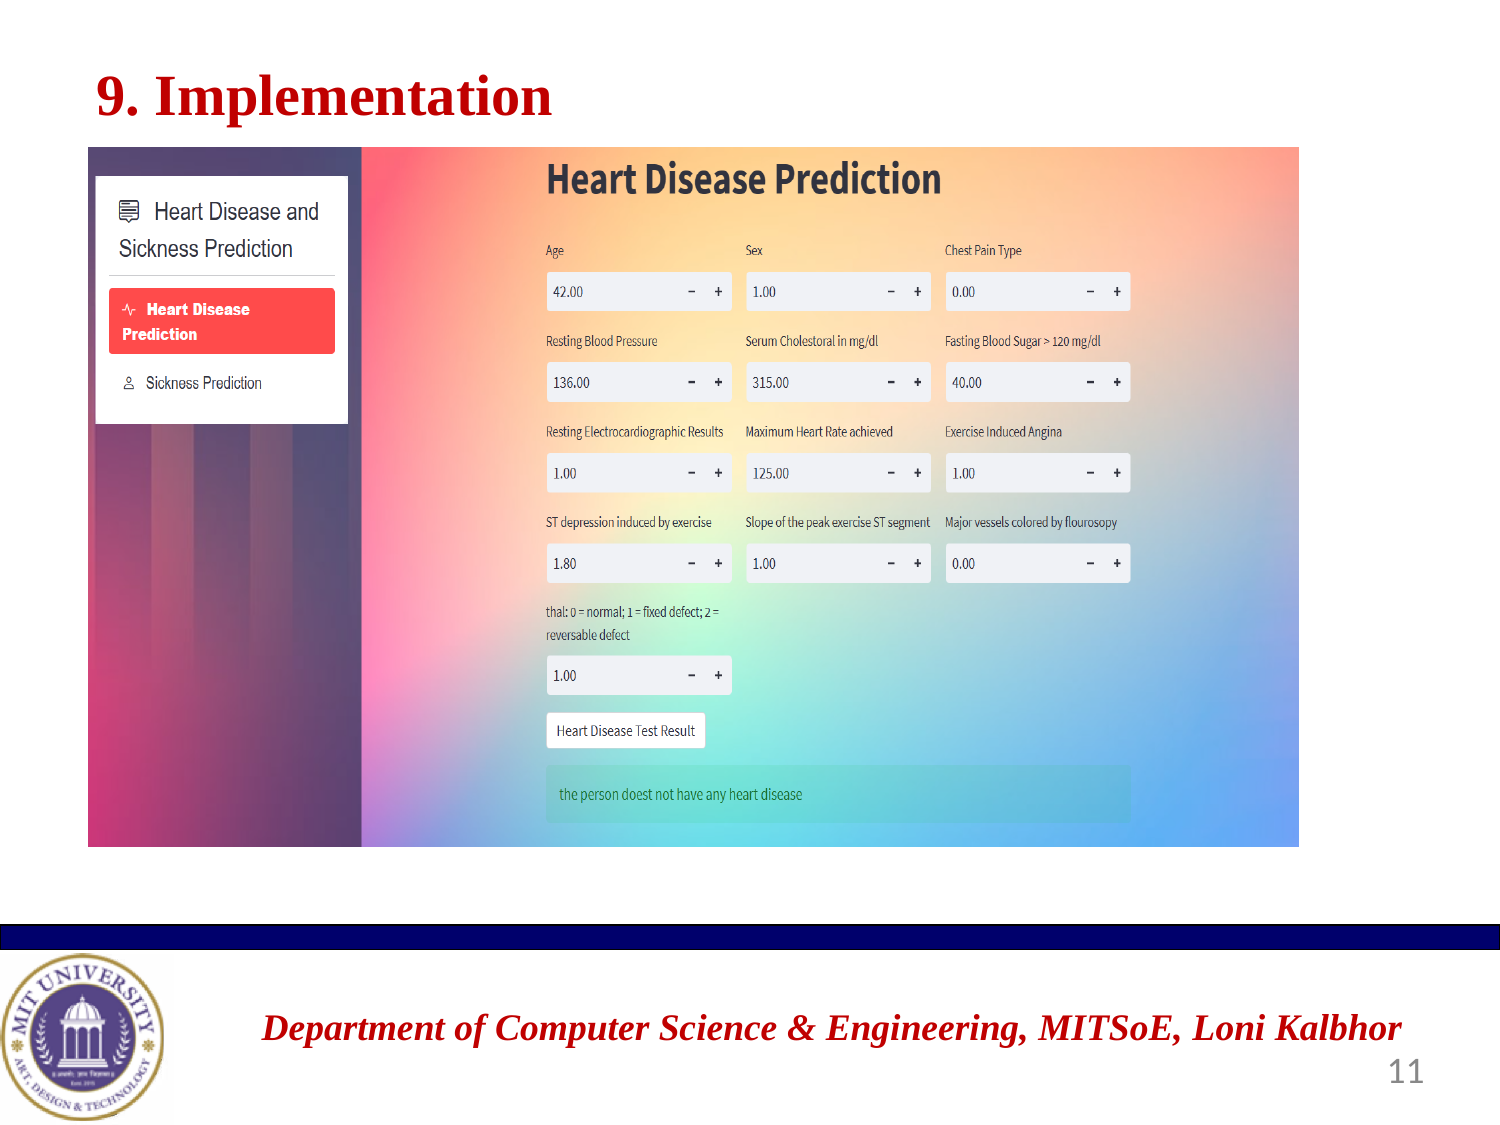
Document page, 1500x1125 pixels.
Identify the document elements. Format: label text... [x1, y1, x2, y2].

picture [0, 953, 174, 1125]
text_box 9. Implementation [81, 44, 1396, 140]
picture [88, 147, 1300, 848]
text_box Department of Computer Science & Engineering, MITSoE, Loni Kalbhor [226, 1001, 1437, 1112]
